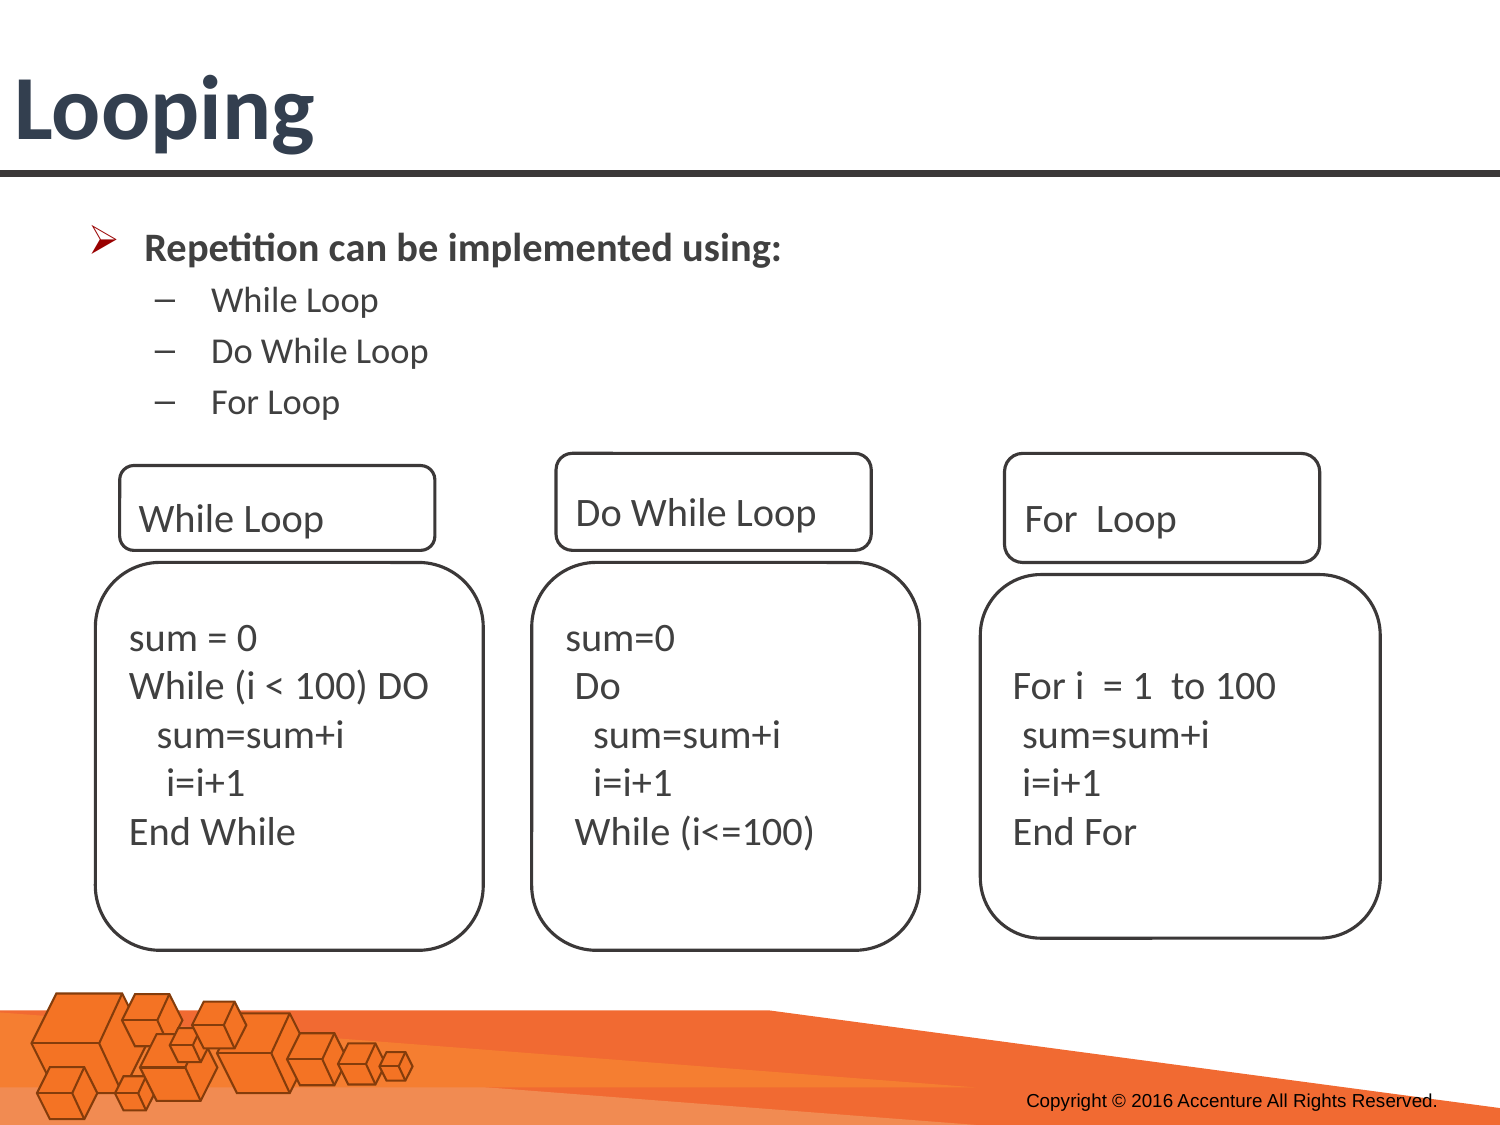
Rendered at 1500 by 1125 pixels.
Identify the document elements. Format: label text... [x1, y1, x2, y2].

title Looping [0, 53, 1500, 147]
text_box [95, 453, 1381, 951]
text_box Repetition can be implemented using: While Loop Do While Loop For Loop [73, 213, 1334, 430]
